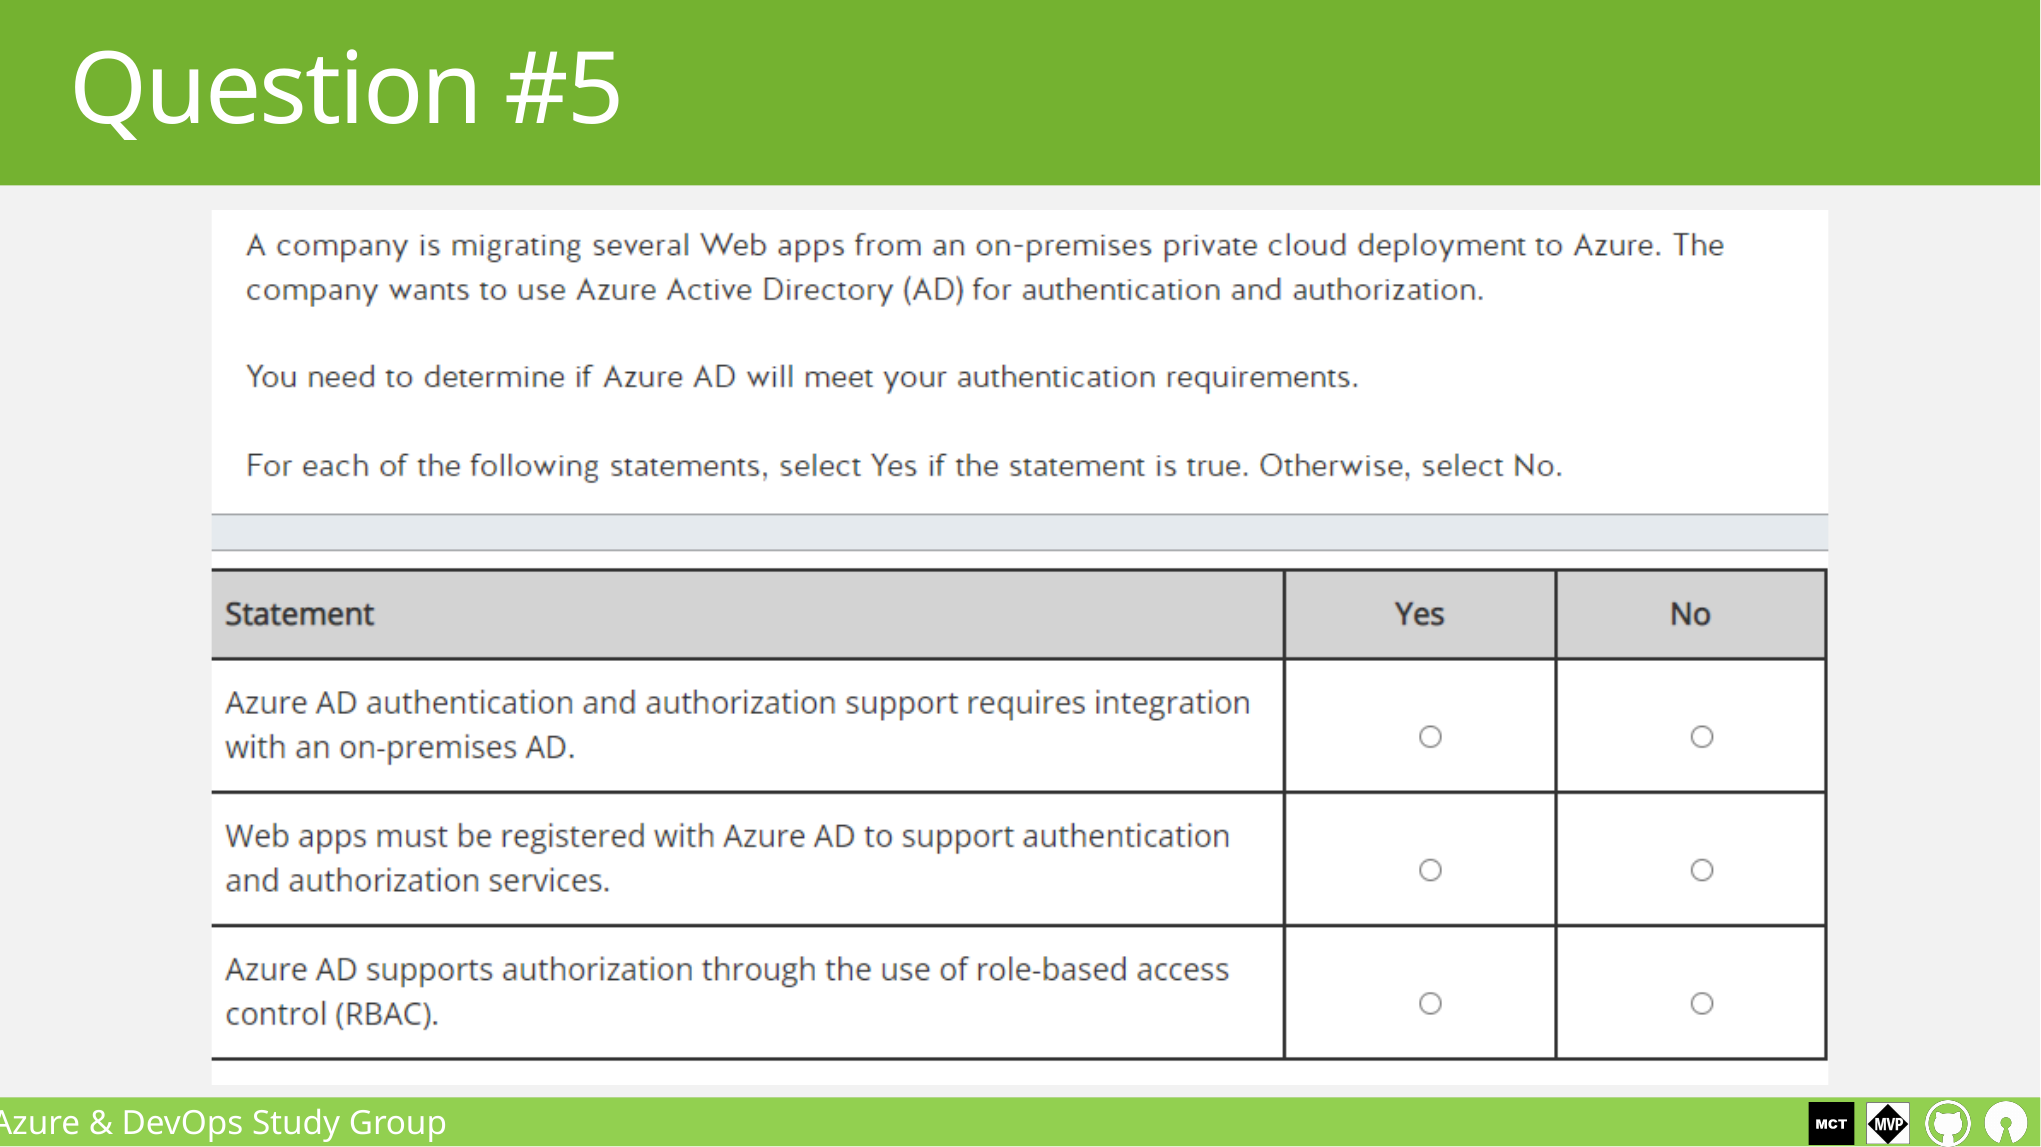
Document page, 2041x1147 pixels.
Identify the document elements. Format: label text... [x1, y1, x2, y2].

picture [1925, 1100, 1971, 1147]
picture [211, 210, 1829, 1085]
picture [1982, 1098, 2030, 1146]
text_box Question #5 [69, 23, 1753, 144]
picture [1866, 1102, 1910, 1144]
